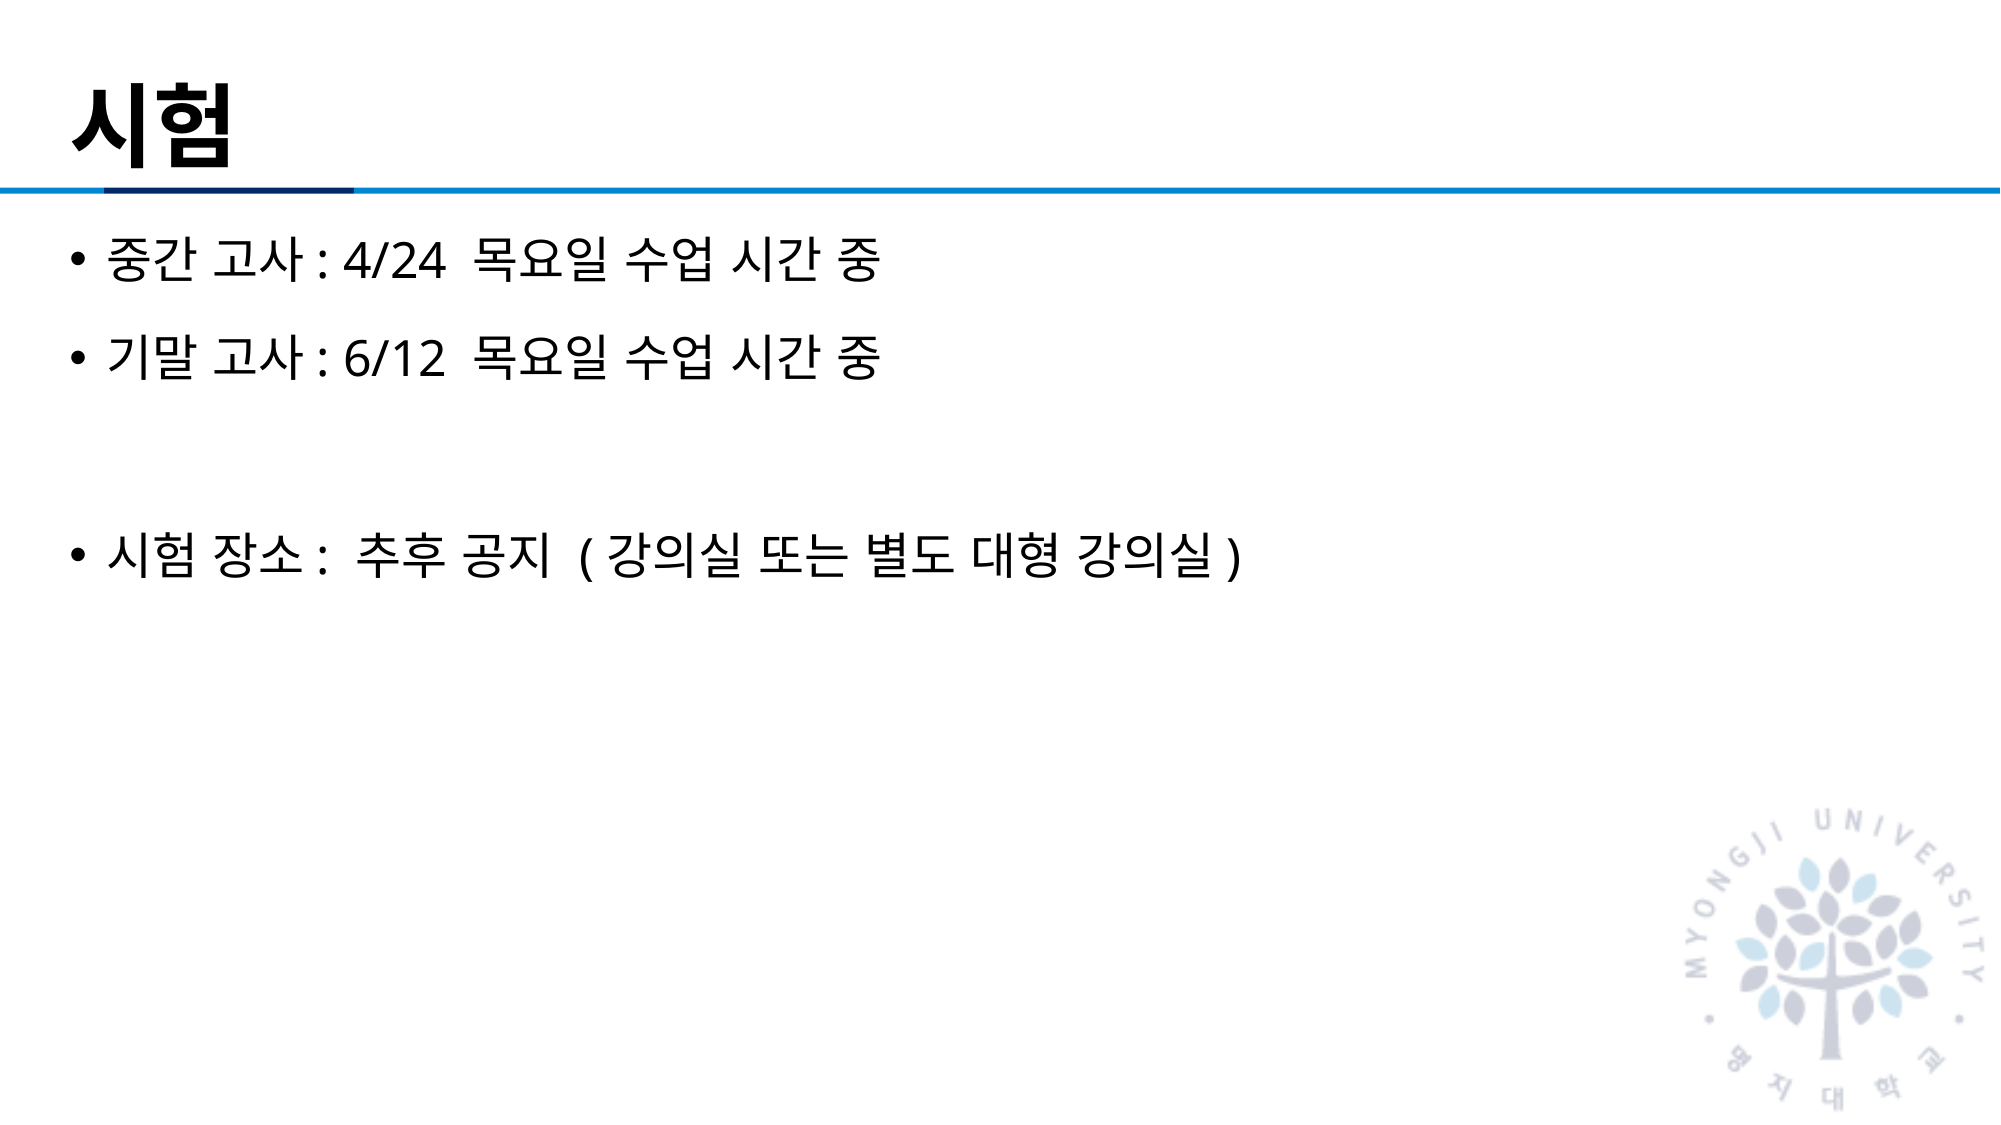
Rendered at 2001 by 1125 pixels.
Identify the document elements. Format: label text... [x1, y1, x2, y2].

title 시험 [54, 59, 1945, 188]
list 중간 고사: 4/24 목요일 수업 시간 중 기말 고사: 6/12 목요일 수업 시간 중 시험 장소: 추후 공지 (강의실 또는 별도 대형 강의실) [54, 202, 1945, 1088]
